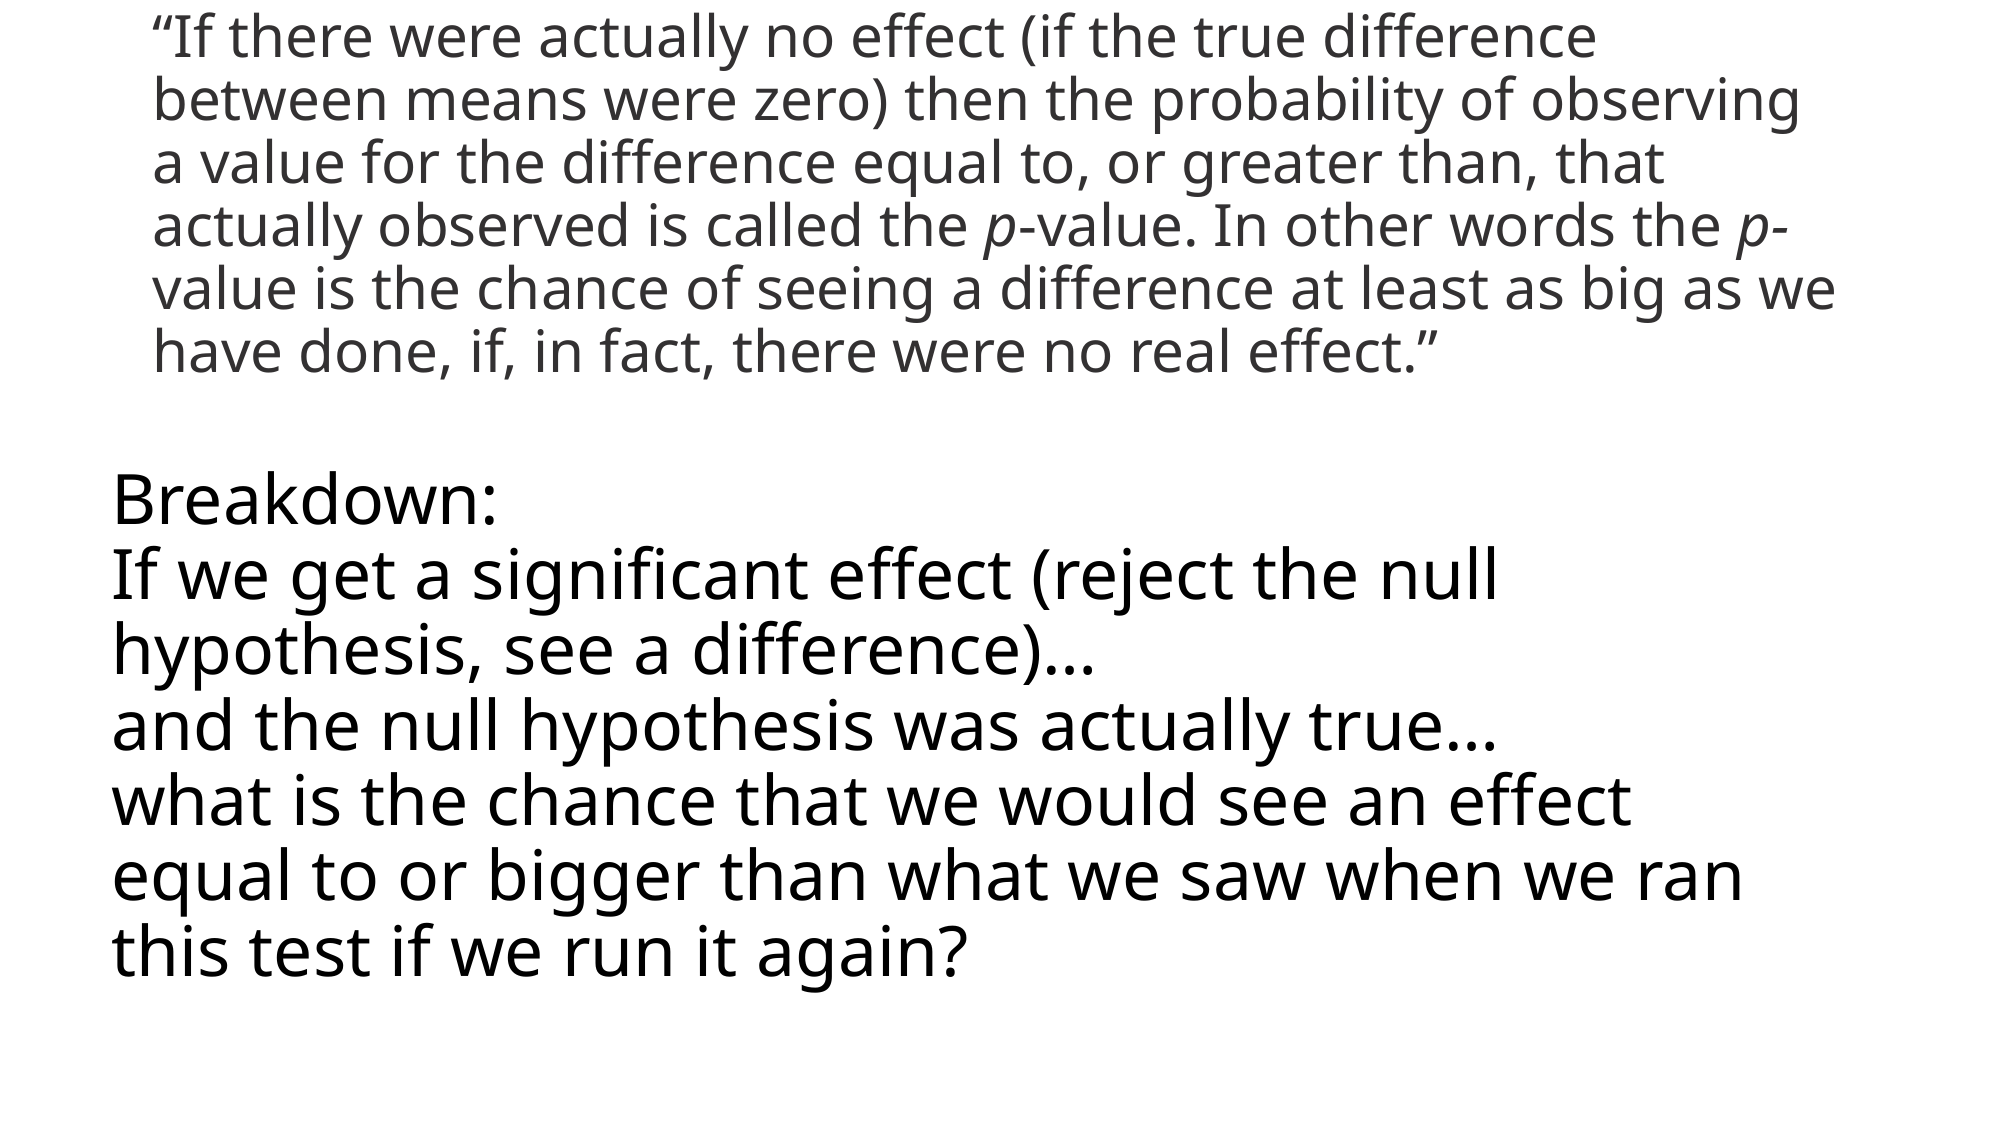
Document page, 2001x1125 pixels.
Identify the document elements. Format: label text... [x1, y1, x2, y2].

title Breakdown: If we get a significant effect (reject the null hypothesis, see a difference)… and the null hypothesis was actually true… what is the chance that we would see an effect equal to or bigger than what we saw when we ran this test if we run it again? [96, 453, 1822, 1002]
list “If there were actually no effect (if the true difference between means were zero) then the probability of observing a value for the difference equal to, or greater than, that actually observed is called the p-value. In other words the p-value is the chance of seeing a difference at least as big as we have done, if, in fact, there were no real effect.” [137, 0, 1863, 714]
